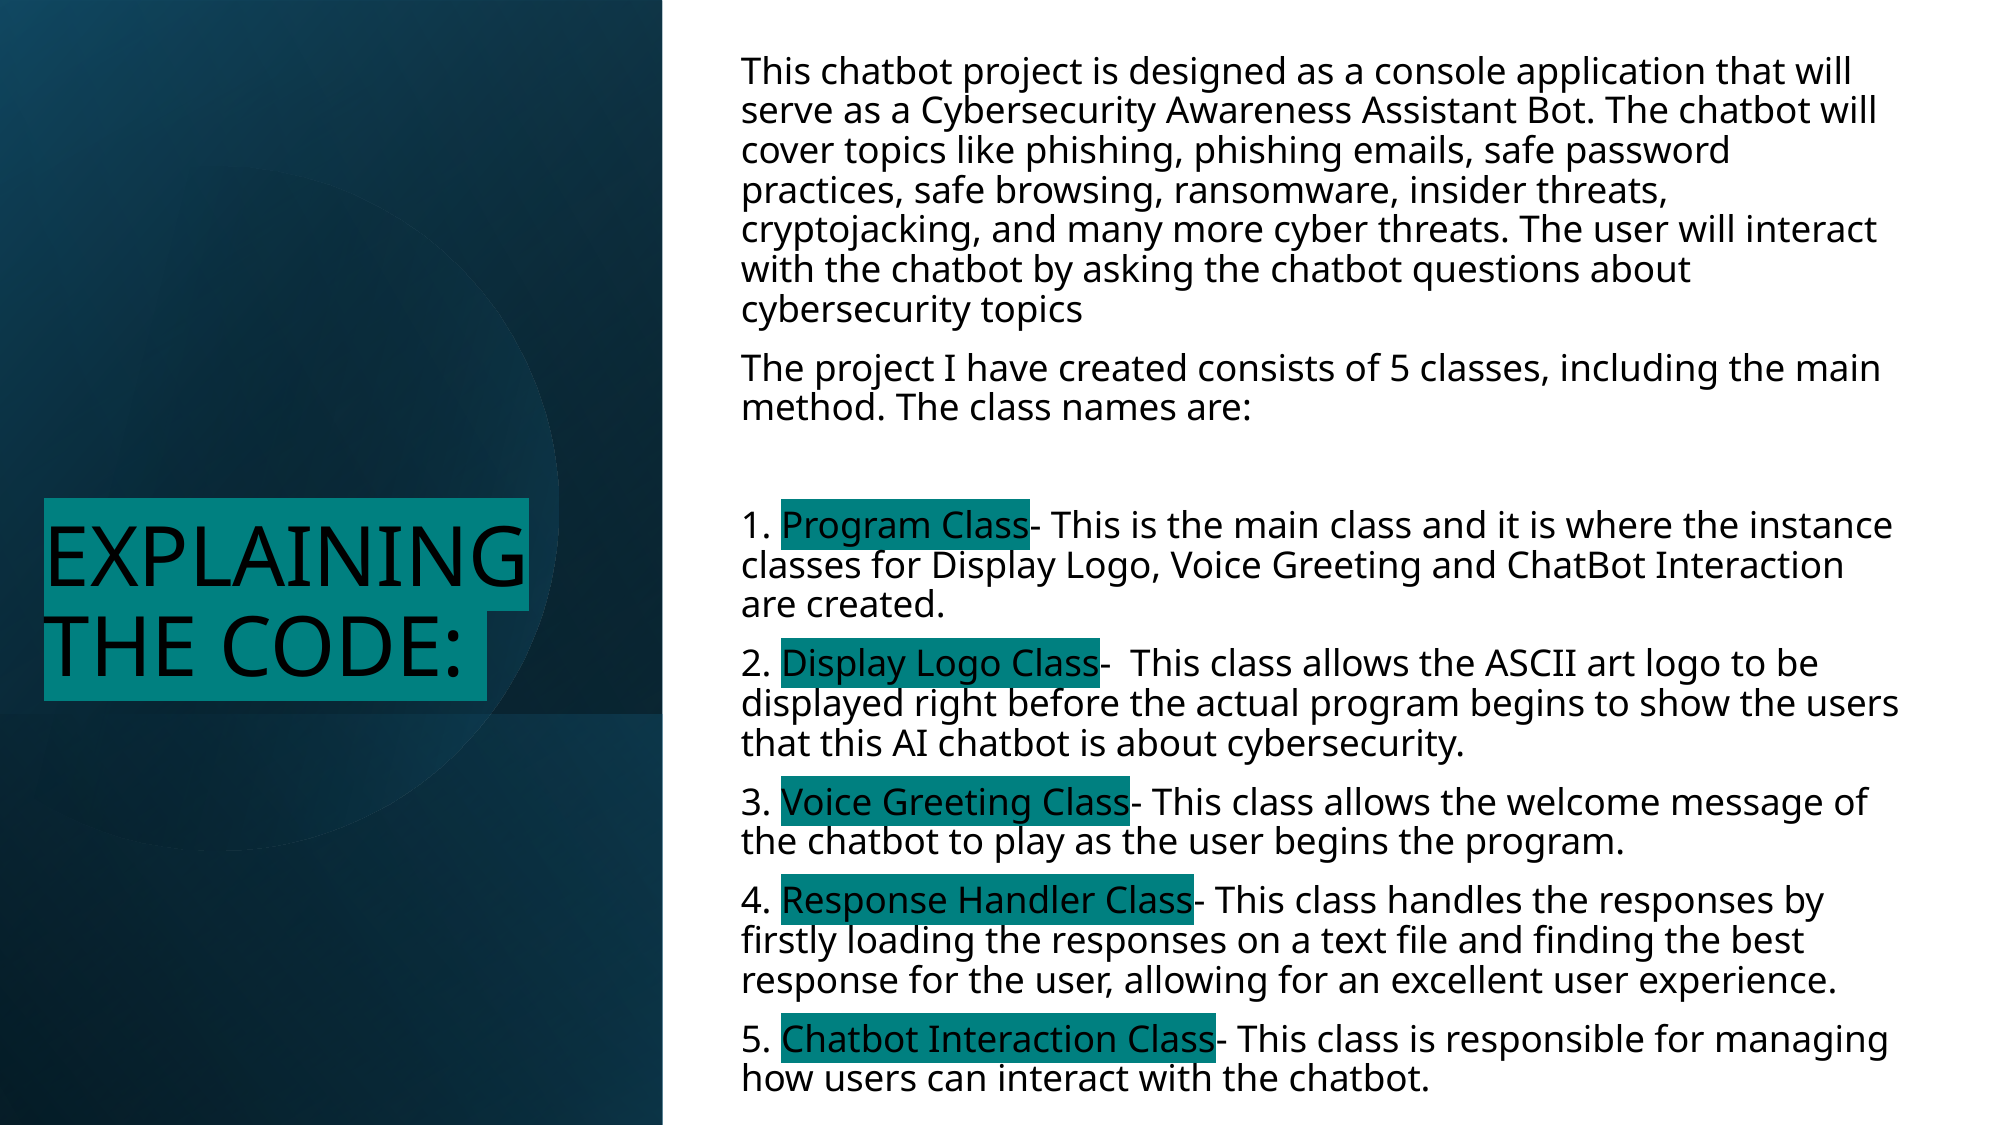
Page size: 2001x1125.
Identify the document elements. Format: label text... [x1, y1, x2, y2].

text_box [0, 0, 664, 1125]
list This chatbot project is designed as a console application that will serve as a Cybersecurity Awareness Assistant Bot. The chatbot will cover topics like phishing, phishing emails, safe password practices, safe browsing, ransomware, insider threats, cryptojacking, and many more cyber threats. The user will interact with the chatbot by asking the chatbot questions about cybersecurity topics The project I have created consists of 5 classes, including the main method. The class names are: 1. Program Class- This is the main class and it is where the instance classes for Display Logo, Voice Greeting and ChatBot Interaction are created. 2. Display Logo Class- This class allows the ASCII art logo to be displayed right before the actual program begins to show the users that this AI chatbot is about cybersecurity. 3. Voice Greeting Class- This class allows the welcome message of the chatbot to play as the user begins the program. 4. Response Handler Class- This class handles the responses by firstly loading the responses on a text file and finding the best response for the user, allowing for an excellent user experience. 5. Chatbot Interaction Class- This class is responsible for managing how users can interact with the chatbot. [725, 45, 1920, 1108]
text_box [664, 0, 2000, 1125]
title EXPLAINING THE CODE: [29, 426, 610, 703]
